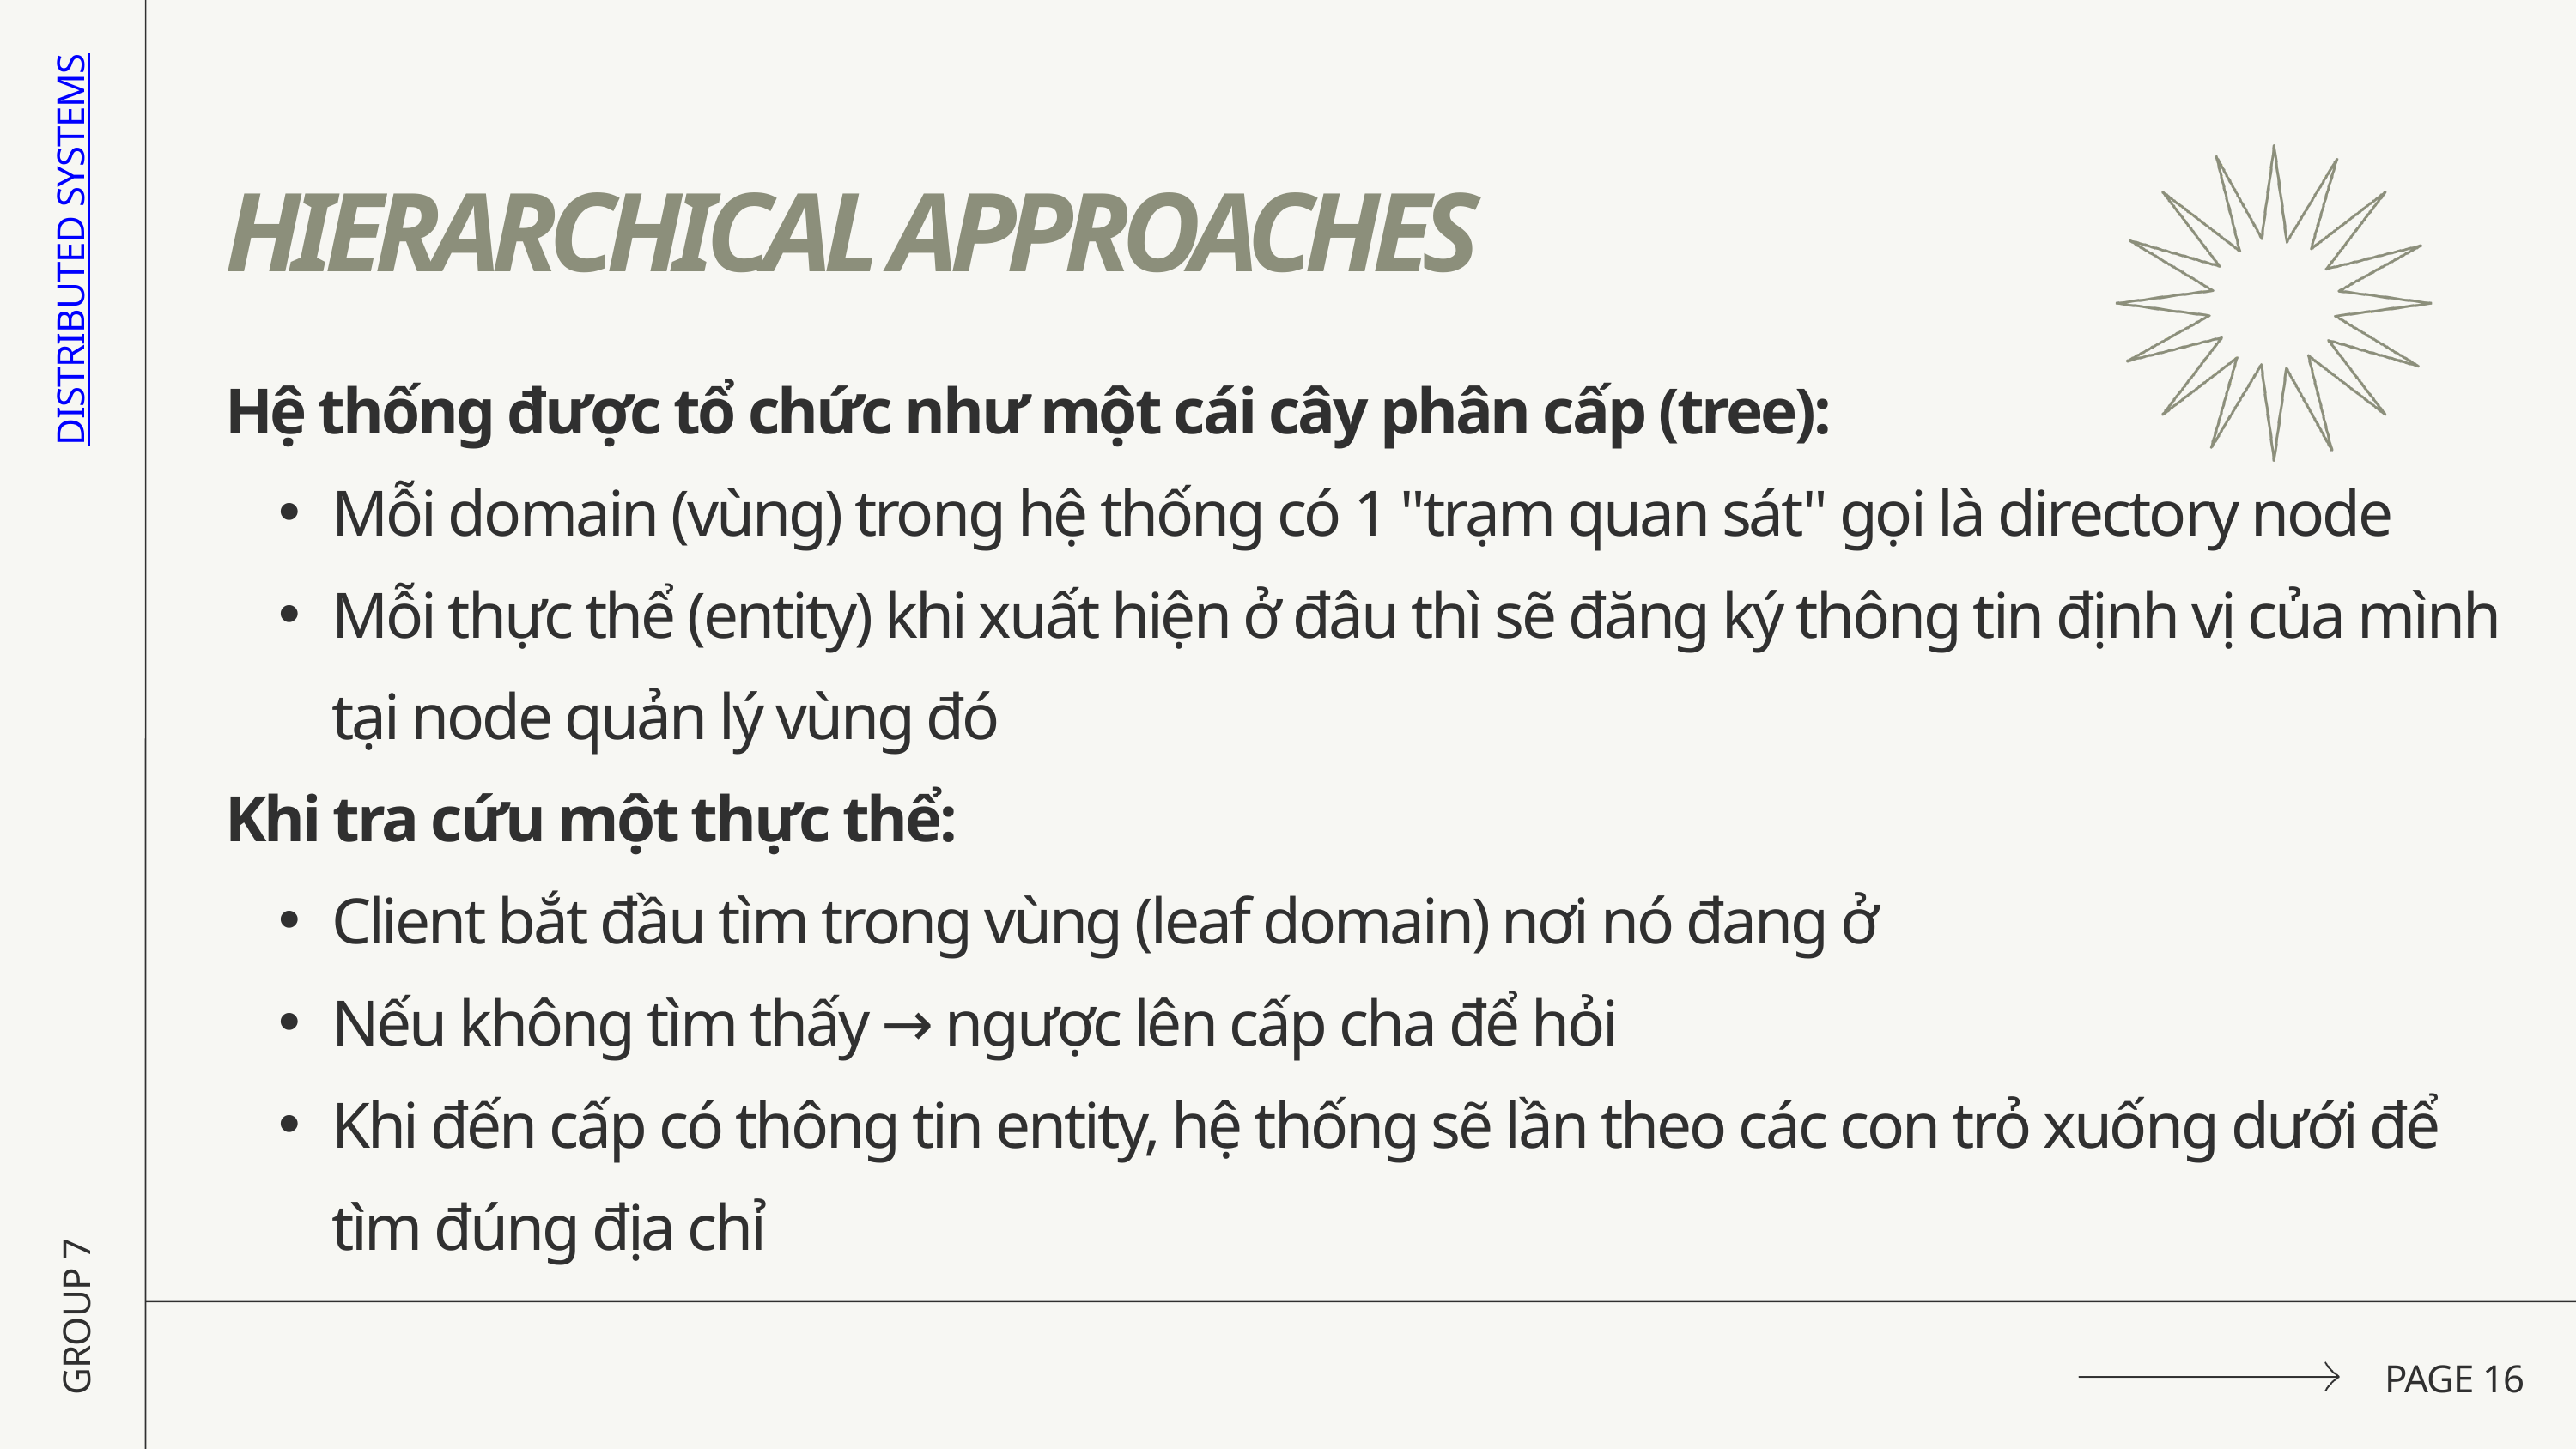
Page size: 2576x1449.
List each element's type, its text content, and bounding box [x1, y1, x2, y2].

text_box GROUP 7 [45, 1021, 98, 1396]
text_box [2115, 144, 2433, 344]
text_box DISTRIBUTED SYSTEMS [45, 53, 98, 519]
text_box Hệ thống được tổ chức như một cái cây phân cấp (tree): Mỗi domain (vùng) trong hệ thống có 1 "trạm quan sát" gọi là directory node Mỗi thực thể (entity) khi xuất hiện ở đâu thì sẽ đăng ký thông tin định vị của mình tại node quản lý vùng đó Khi tra cứu một thực thể: Client bắt đầu tìm trong vùng (leaf domain) nơi nó đang ở Nếu không tìm thấy → ngược lên cấp cha để hỏi Khi đến cấp có thông tin entity, hệ thống sẽ lần theo các con trỏ xuống dưới để tìm đúng địa chỉ [225, 344, 2524, 1263]
text_box [2078, 1361, 2339, 1391]
text_box HIERARCHICAL APPROACHES [225, 169, 2080, 294]
text_box PAGE 16 [2339, 1347, 2525, 1401]
